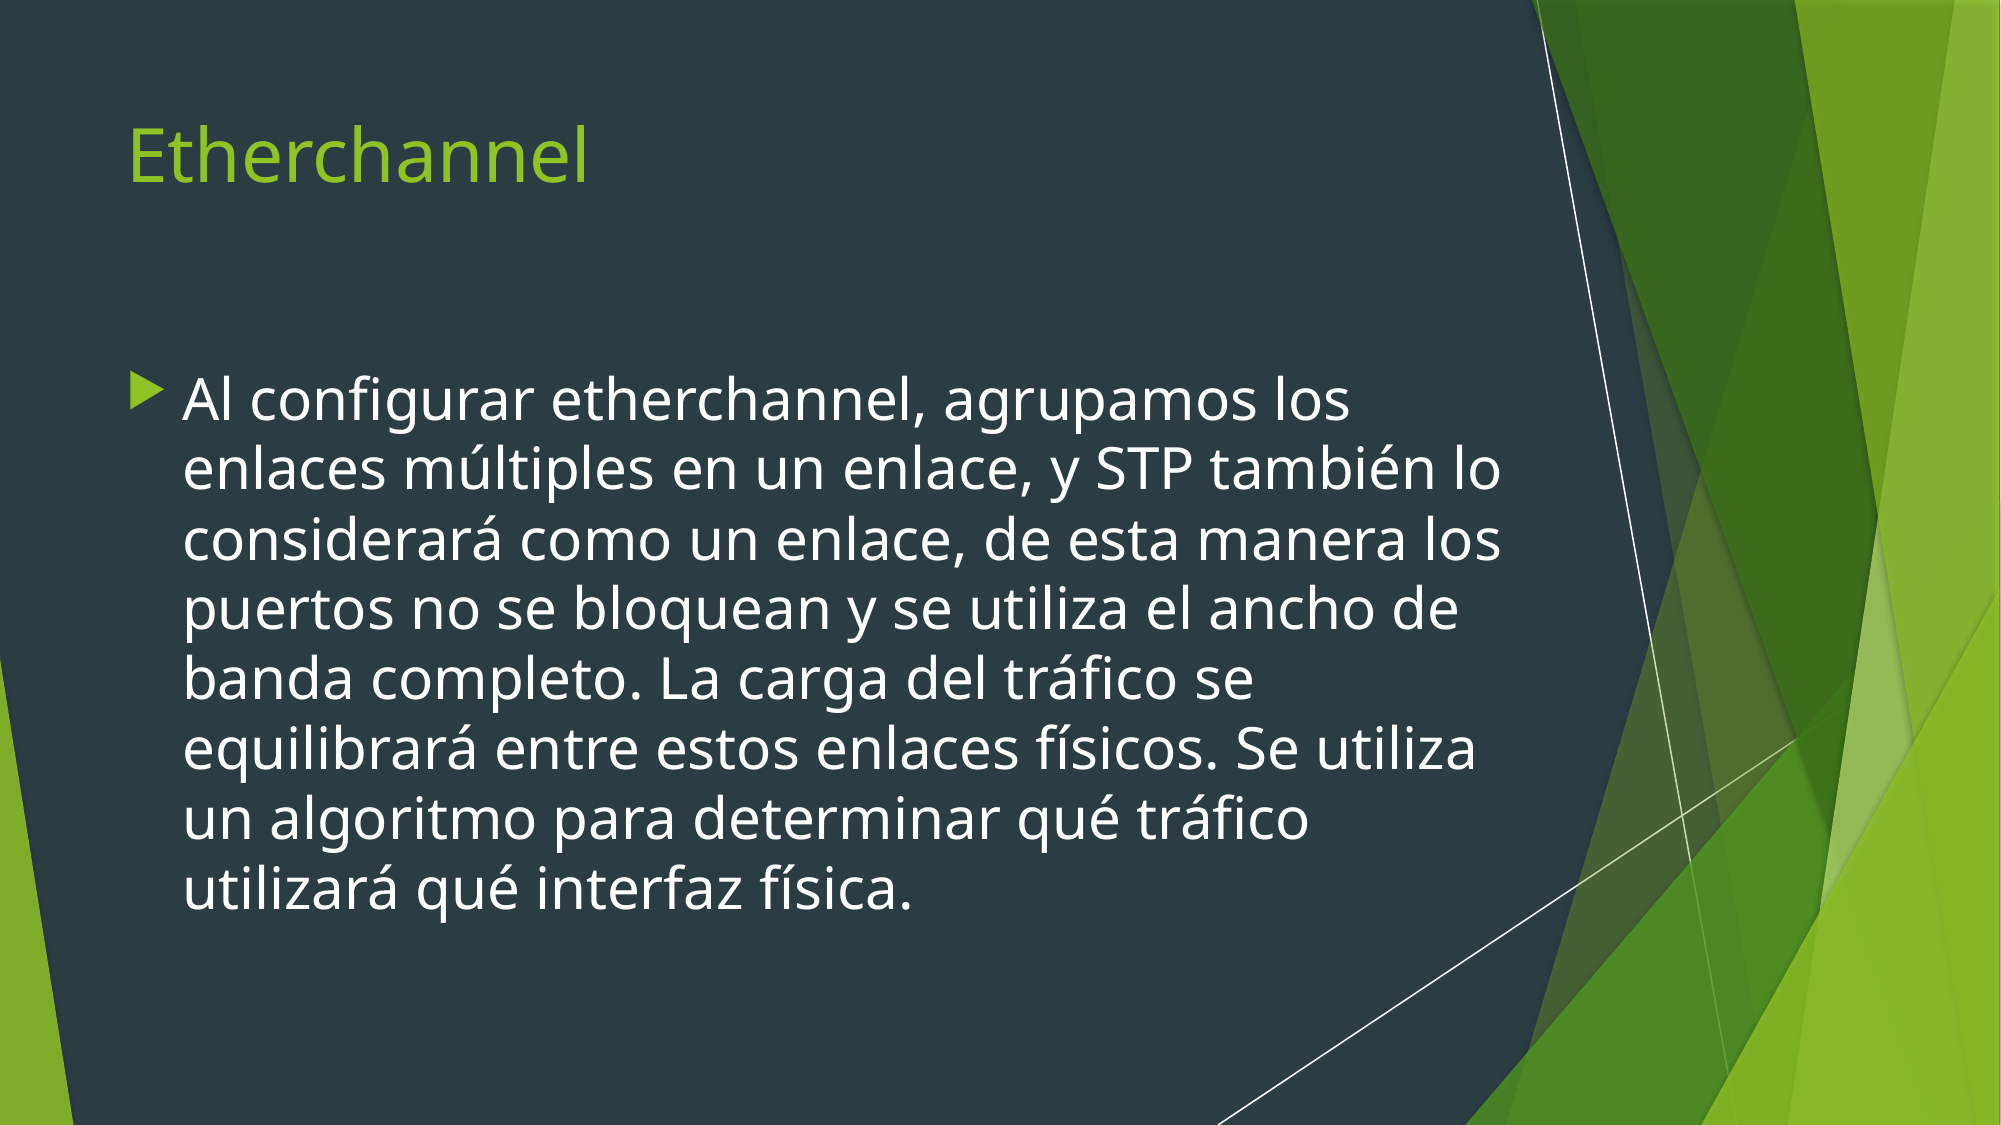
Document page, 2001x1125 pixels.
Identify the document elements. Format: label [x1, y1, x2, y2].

text_box [0, 0, 2000, 1125]
